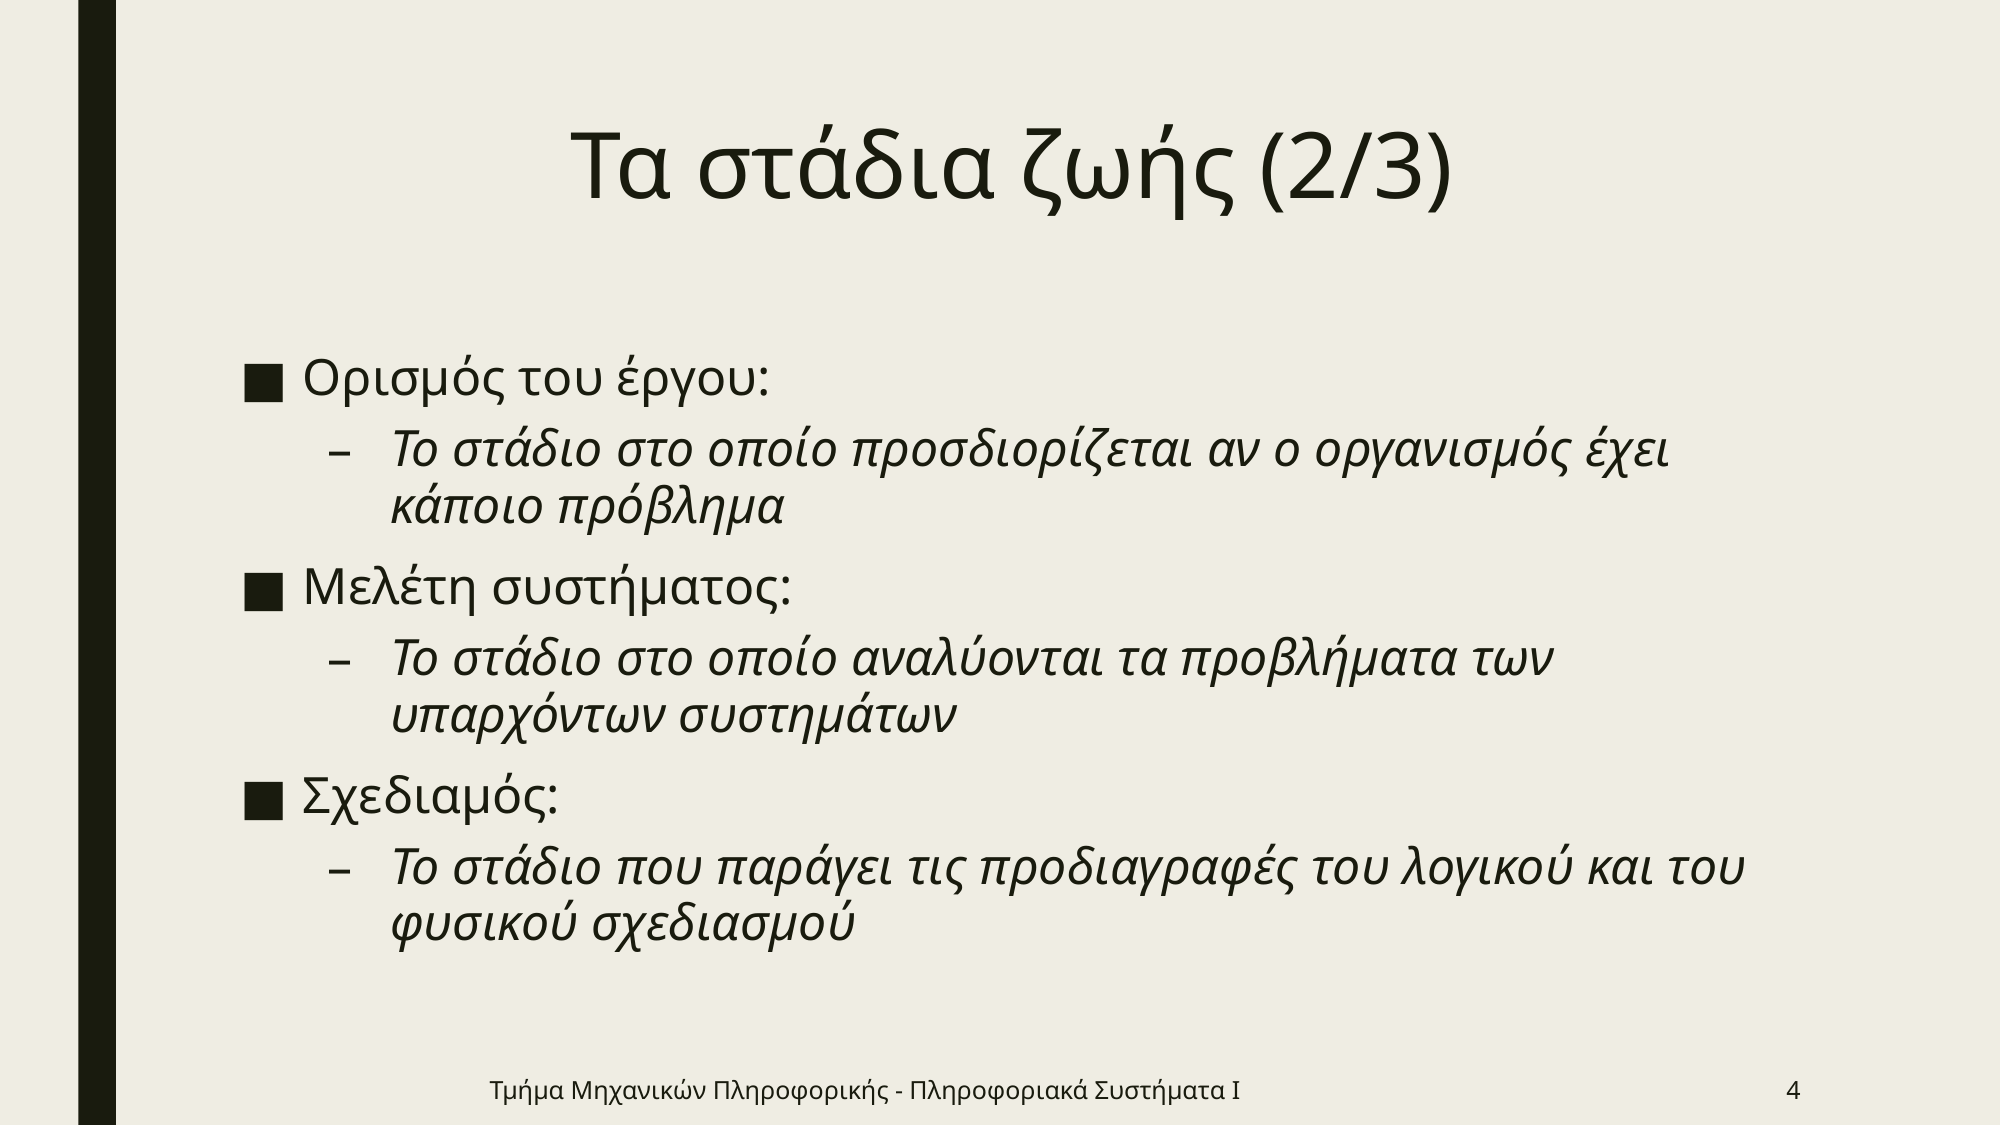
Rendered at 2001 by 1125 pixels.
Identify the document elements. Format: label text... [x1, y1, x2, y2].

title Τα στάδια ζωής (2/3) [225, 112, 1800, 343]
slide_number 4 [1553, 1058, 1816, 1125]
list Ορισμός του έργου: Το στάδιο στο οποίο προσδιορίζεται αν ο οργανισμός έχει κάποιο πρόβλημα Μελέτη συστήματος: Το στάδιο στο οποίο αναλύονται τα προβλήματα των υπαρχόντων συστημάτων Σχεδιαμός: Το στάδιο που παράγει τις προδιαγραφές του λογικού και του φυσικού σχεδιασμού [225, 343, 1800, 931]
footer Τμήμα Μηχανικών Πληροφορικής - Πληροφοριακά Συστήματα Ι [474, 1058, 1505, 1125]
